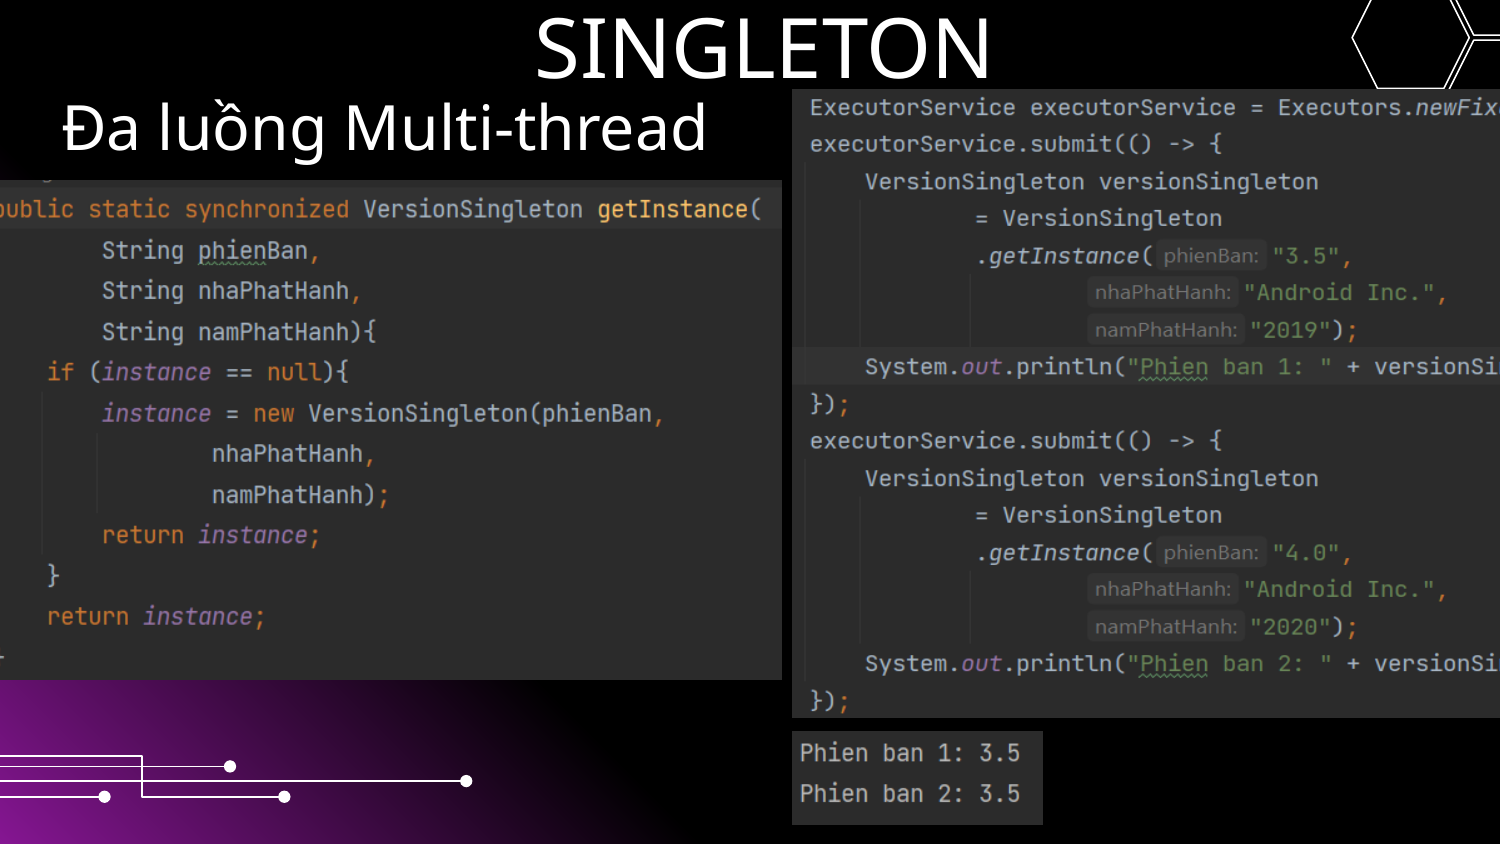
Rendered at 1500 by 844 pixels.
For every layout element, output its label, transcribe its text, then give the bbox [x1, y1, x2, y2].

text_box SINGLETON [132, 0, 1397, 75]
picture [0, 180, 782, 680]
picture [792, 89, 1500, 719]
picture [792, 731, 1043, 825]
title Đa luồng Multi-thread [46, 72, 742, 178]
